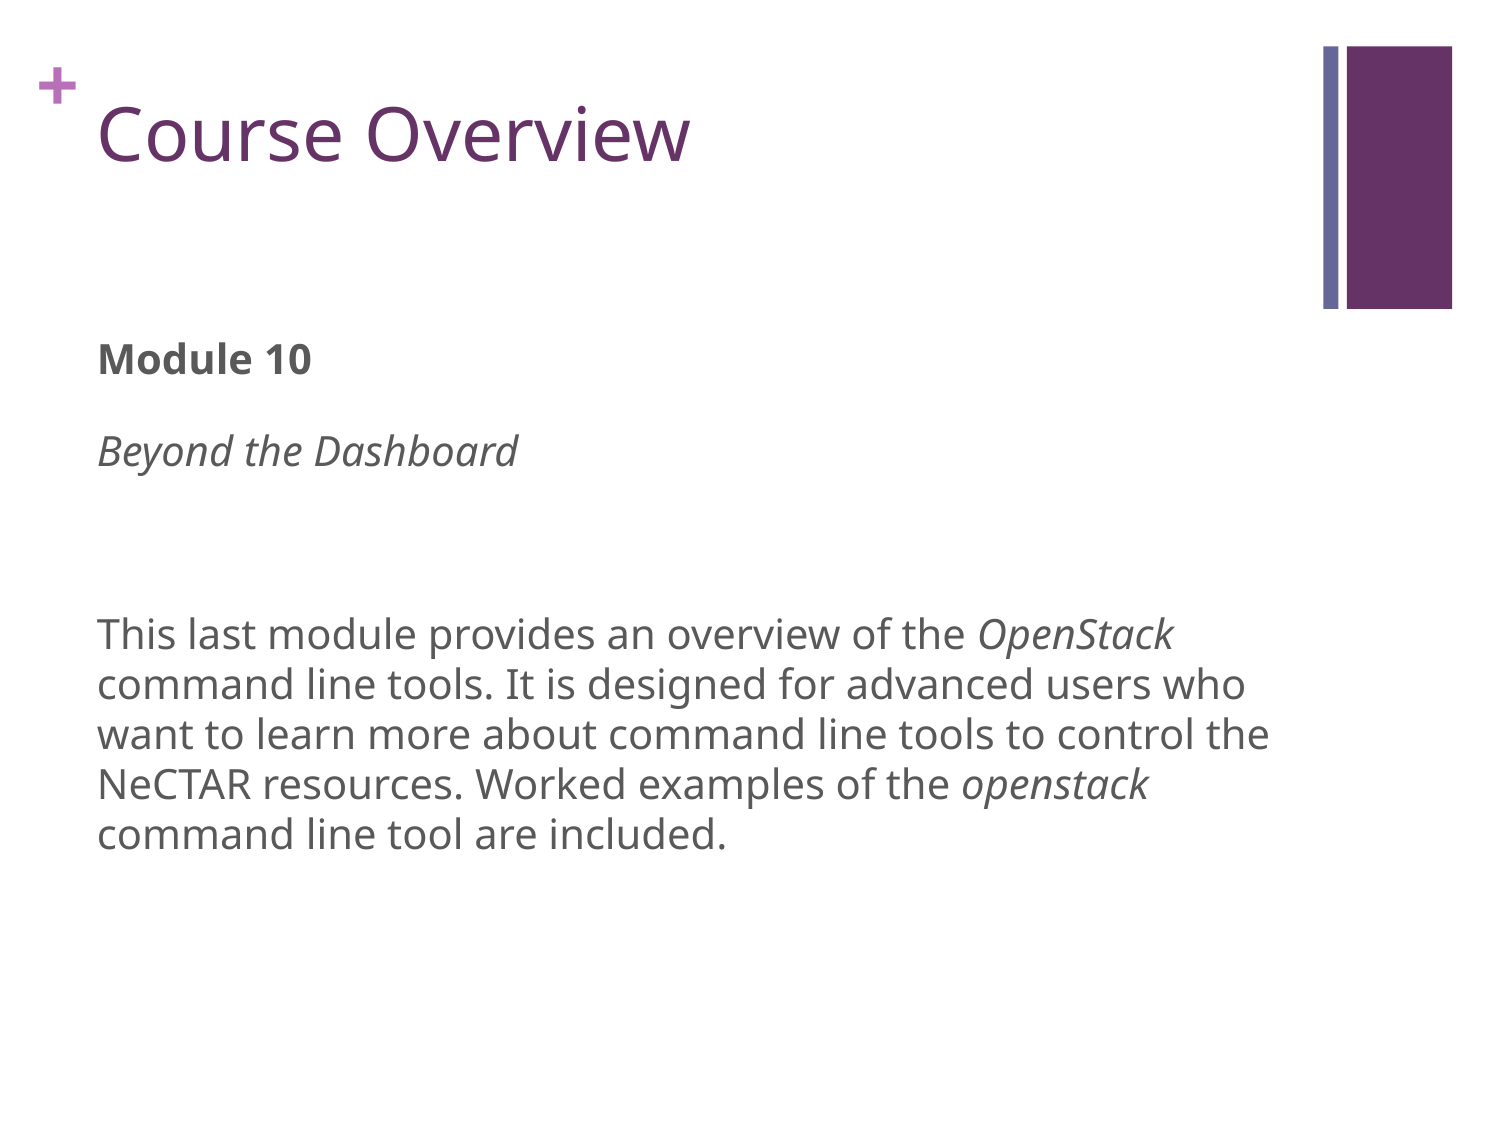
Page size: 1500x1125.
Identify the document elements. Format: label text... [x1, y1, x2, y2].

title Course Overview [81, 79, 1322, 263]
list Module 10 Beyond the Dashboard This last module provides an overview of the OpenStack command line tools. It is designed for advanced users who want to learn more about command line tools to control the NeCTAR resources. Worked examples of the openstack command line tool are included. [81, 324, 1322, 1005]
